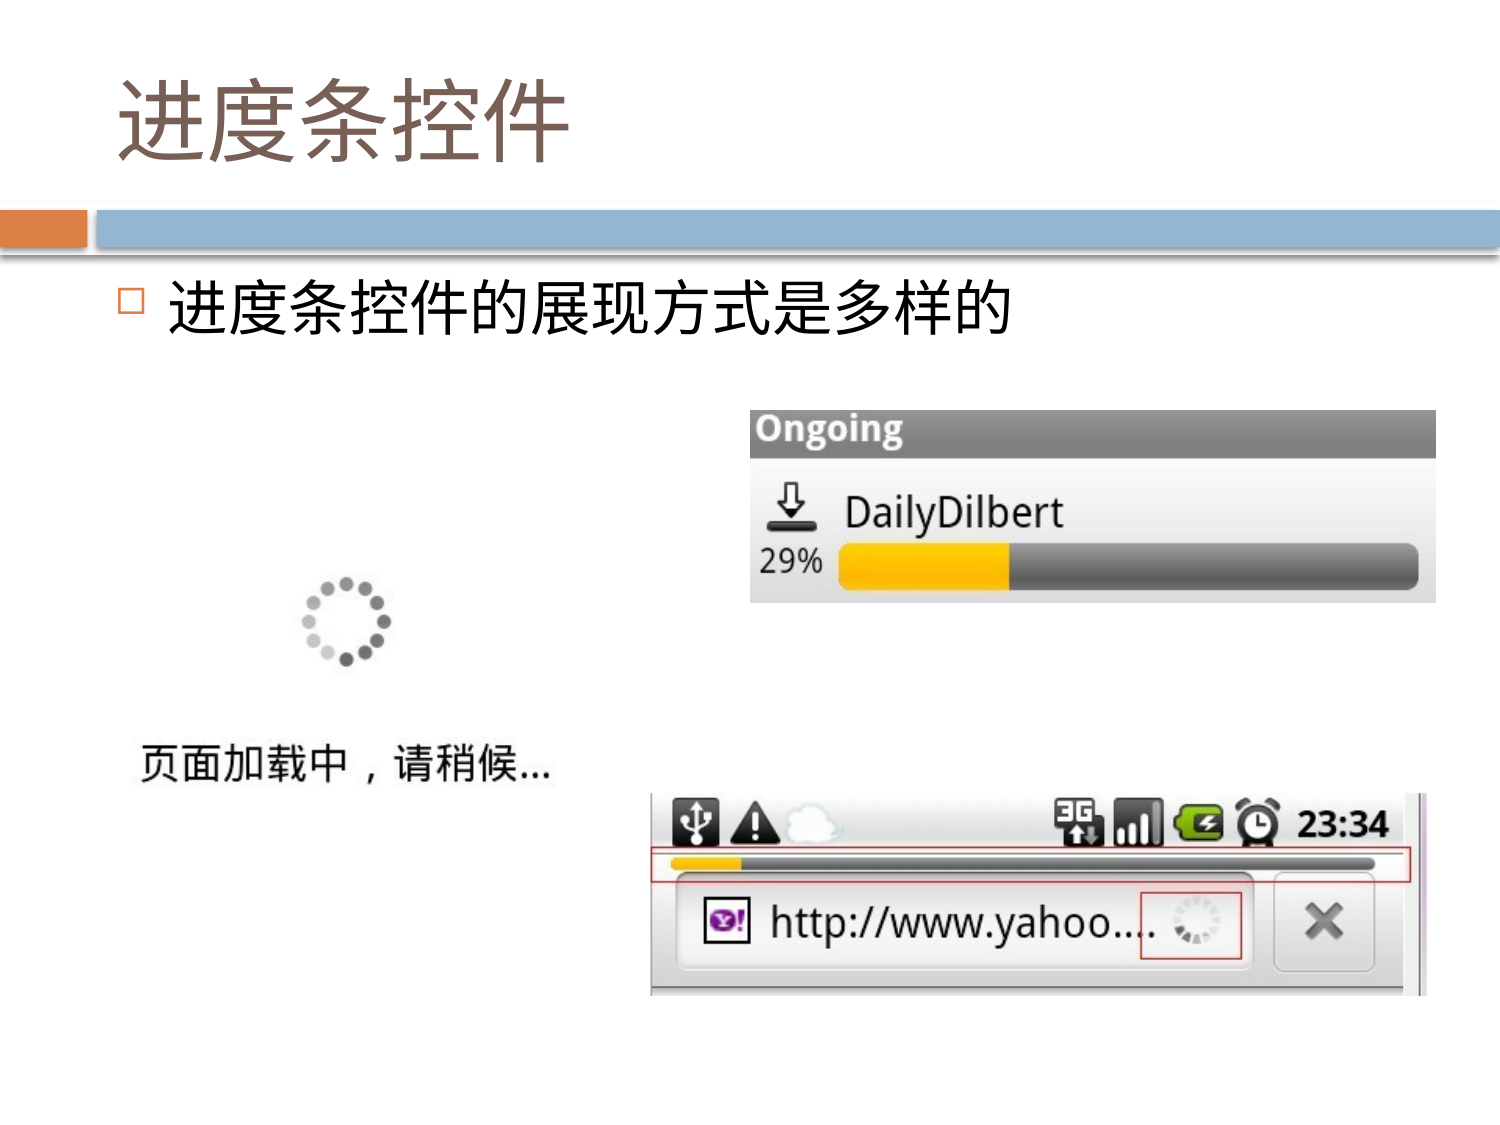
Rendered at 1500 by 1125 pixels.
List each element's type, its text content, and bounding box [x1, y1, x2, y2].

picture [632, 773, 1438, 996]
list 进度条控件的展现方式是多样的 [100, 262, 1438, 352]
picture [93, 538, 577, 799]
title 进度条控件 [100, 37, 1438, 200]
picture [749, 409, 1437, 603]
